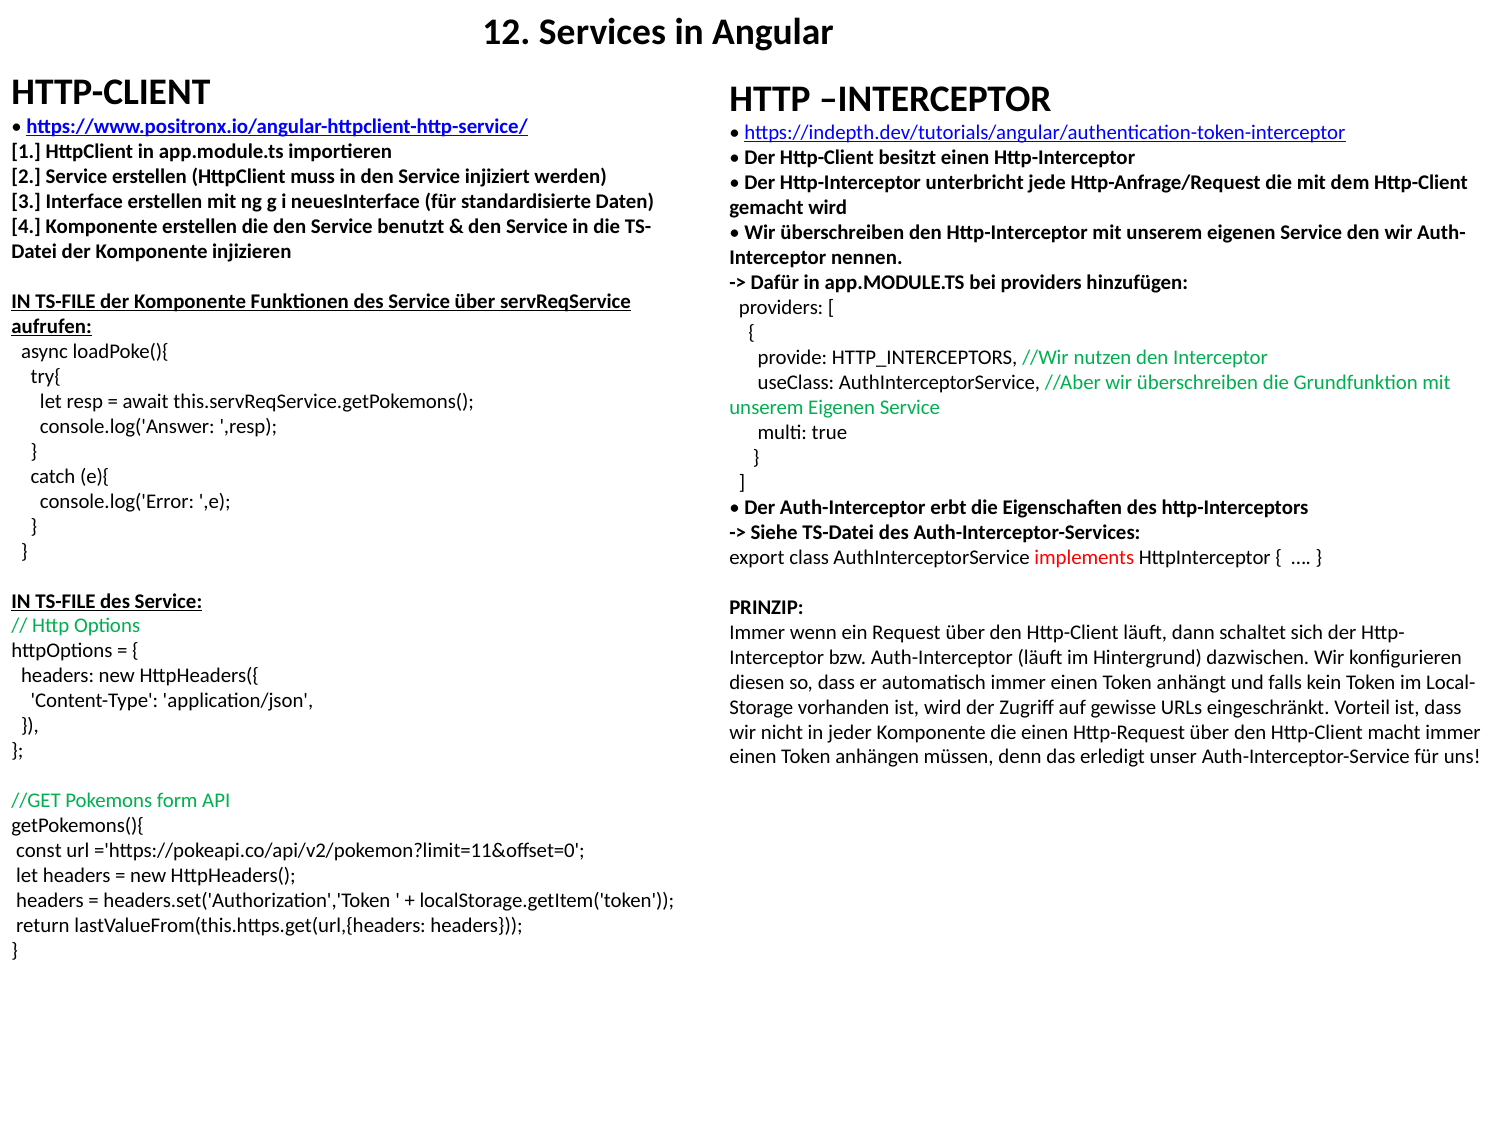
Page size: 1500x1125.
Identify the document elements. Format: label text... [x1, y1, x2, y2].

text_box 12. Services in Angular [467, 0, 849, 60]
text_box HTTP-CLIENT • https://www.positronx.io/angular-httpclient-http-service/ [1.] HttpClient in app.module.ts importieren [2.] Service erstellen (HttpClient muss in den Service injiziert werden) [3.] Interface erstellen mit ng g i neuesInterface (für standardisierte Daten) [4.] Komponente erstellen die den Service benutzt & den Service in die TS-Datei der Komponente injizieren IN TS-FILE der Komponente Funktionen des Service über servReqService aufrufen: async loadPoke(){ try{ let resp = await this.servReqService.getPokemons(); console.log('Answer: ',resp); } catch (e){ console.log('Error: ',e); } } IN TS-FILE des Service: // Http Options httpOptions = { headers: new HttpHeaders({ 'Content-Type': 'application/json', }), }; //GET Pokemons form API getPokemons(){ const url ='https://pokeapi.co/api/v2/pokemon?limit=11&offset=0'; let headers = new HttpHeaders(); headers = headers.set('Authorization','Token ' + localStorage.getItem('token')); return lastValueFrom(this.https.get(url,{headers: headers})); } [0, 60, 703, 970]
text_box HTTP –INTERCEPTOR • https://indepth.dev/tutorials/angular/authentication-token-interceptor • Der Http-Client besitzt einen Http-Interceptor • Der Http-Interceptor unterbricht jede Http-Anfrage/Request die mit dem Http-Client gemacht wird • Wir überschreiben den Http-Interceptor mit unserem eigenen Service den wir Auth-Interceptor nennen. -> Dafür in app.MODULE.TS bei providers hinzufügen: providers: [ { provide: HTTP_INTERCEPTORS, //Wir nutzen den Interceptor useClass: AuthInterceptorService, //Aber wir überschreiben die Grundfunktion mit unserem Eigenen Service multi: true } ] • Der Auth-Interceptor erbt die Eigenschaften des http-Interceptors -> Siehe TS-Datei des Auth-Interceptor-Services: export class AuthInterceptorService implements HttpInterceptor { …. } PRINZIP: Immer wenn ein Request über den Http-Client läuft, dann schaltet sich der Http-Interceptor bzw. Auth-Interceptor (läuft im Hintergrund) dazwischen. Wir konfigurieren diesen so, dass er automatisch immer einen Token anhängt und falls kein Token im Local-Storage vorhanden ist, wird der Zugriff auf gewisse URLs eingeschränkt. Vorteil ist, dass wir nicht in jeder Komponente die einen Http-Request über den Http-Client macht immer einen Token anhängen müssen, denn das erledigt unser Auth-Interceptor-Service für uns! [714, 66, 1500, 776]
